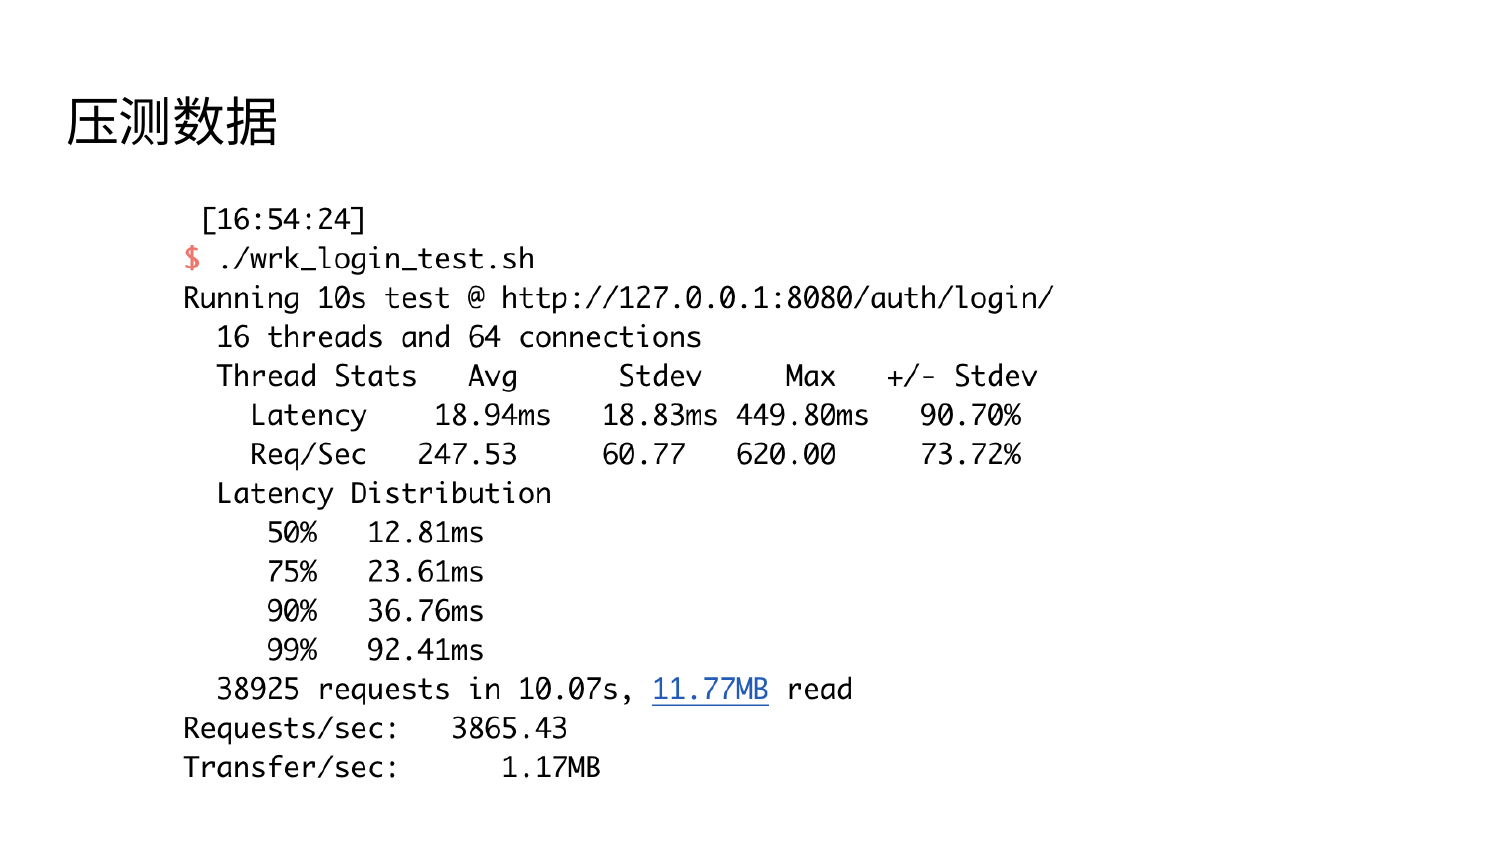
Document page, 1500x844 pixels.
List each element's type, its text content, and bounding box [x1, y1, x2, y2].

picture [175, 199, 1266, 827]
title 压测数据 [51, 72, 1449, 167]
